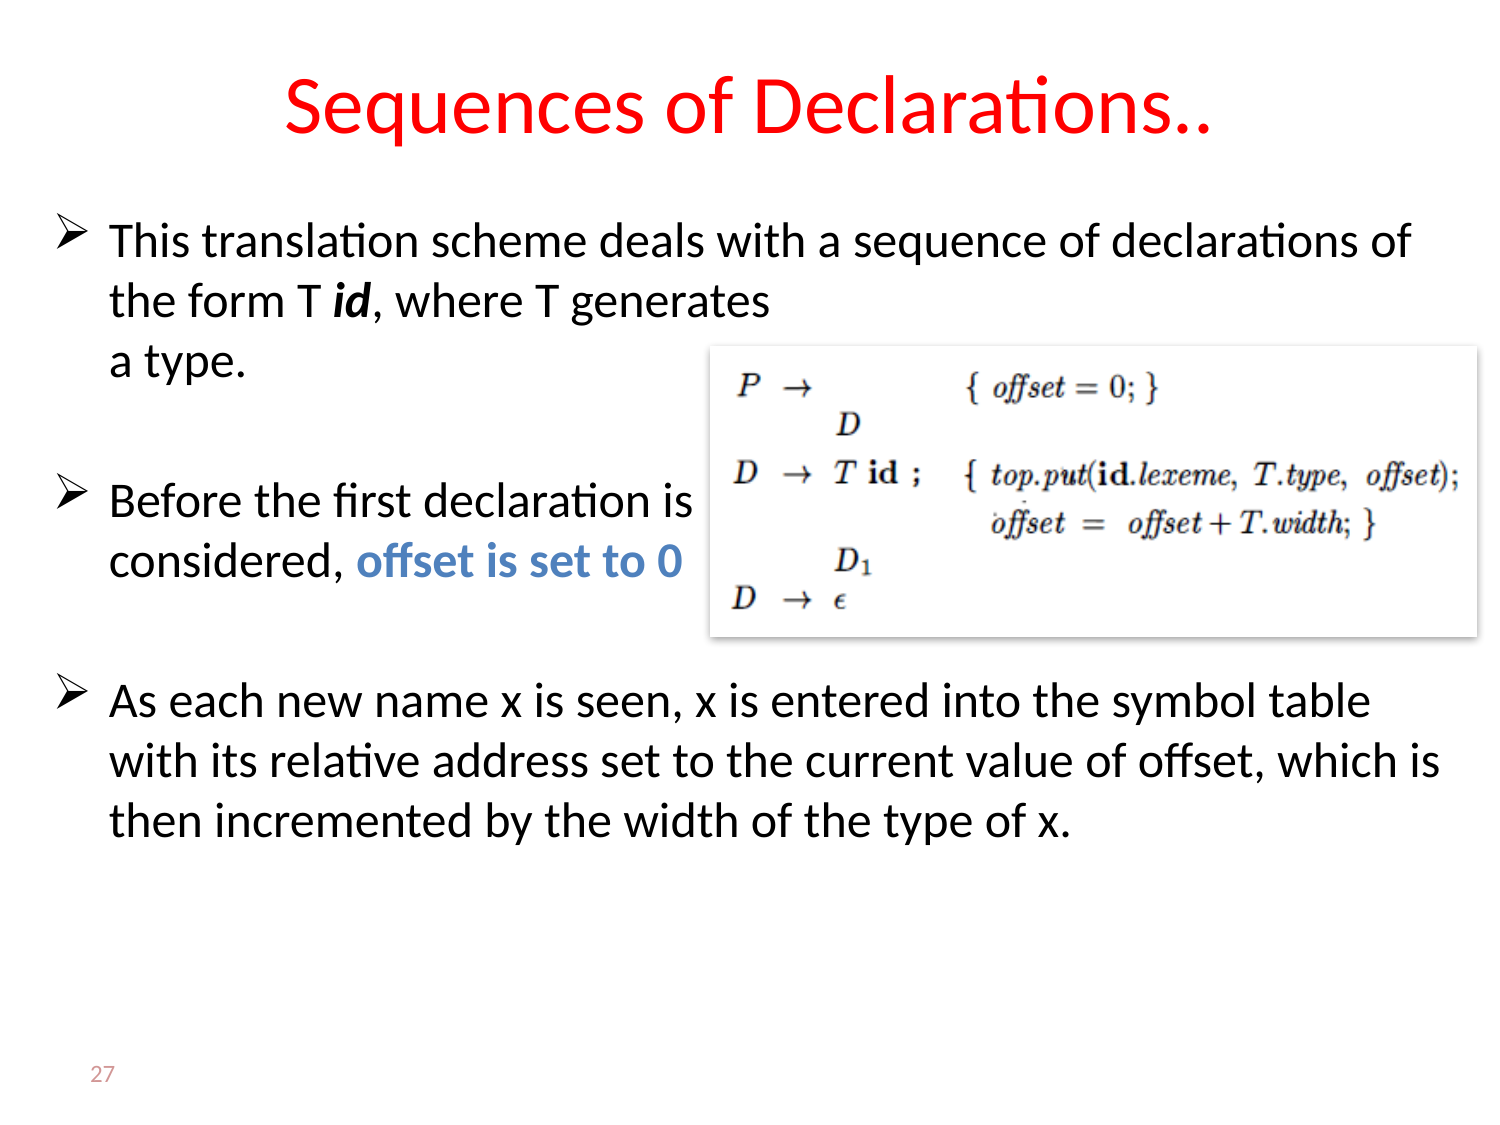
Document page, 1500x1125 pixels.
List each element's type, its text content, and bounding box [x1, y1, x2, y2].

picture [724, 360, 1463, 623]
slide_number 27 [75, 1042, 425, 1103]
title Sequences of Declarations.. [75, 37, 1425, 163]
list This translation scheme deals with a sequence of declarations of the form T id, where T generates a type. Before the first declaration is considered, offset is set to 0 As each new name x is seen, x is entered into the symbol table with its relative address set to the current value of offset, which is then incremented by the width of the type of x. [37, 200, 1463, 1013]
